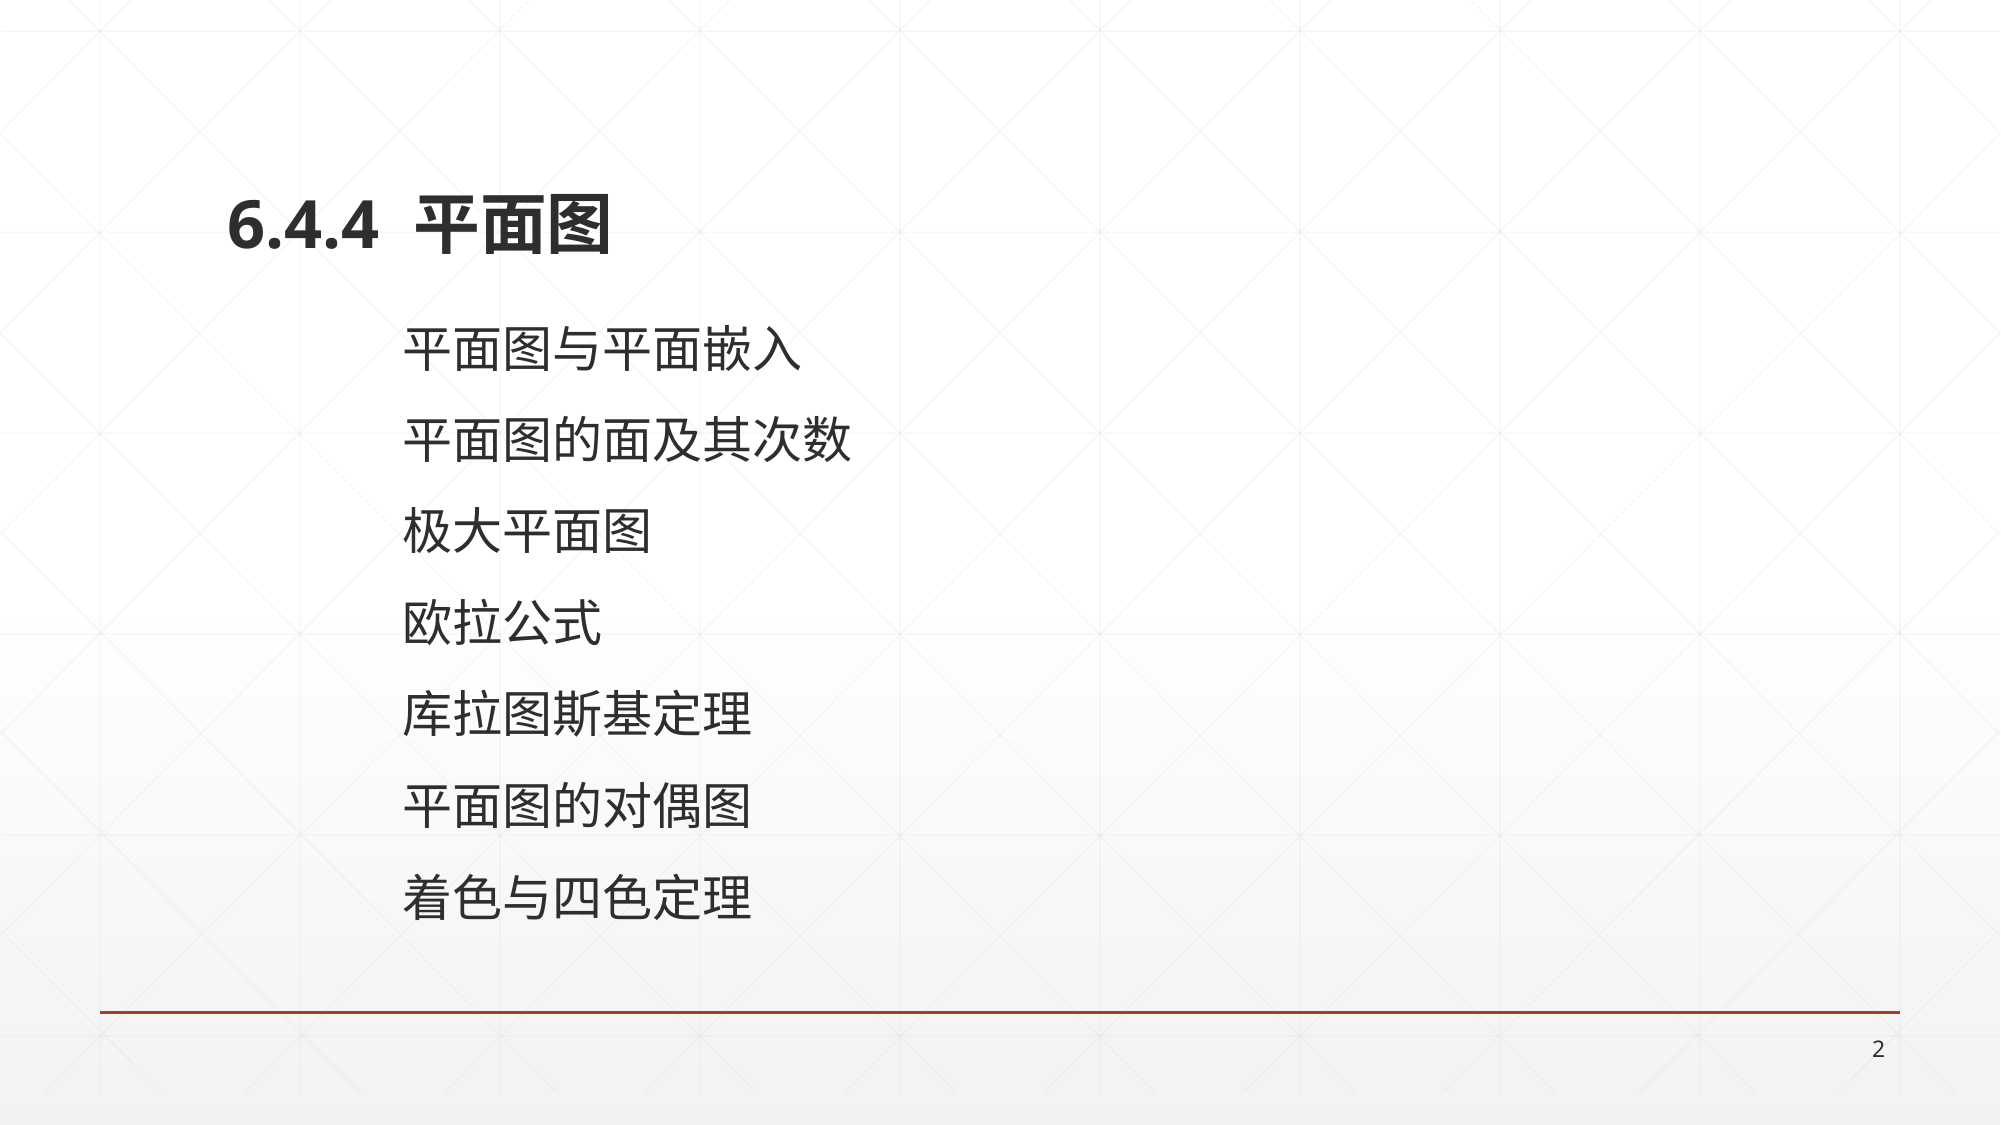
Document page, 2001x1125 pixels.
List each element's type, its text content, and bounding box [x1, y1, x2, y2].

text_box 6.4.4 平面图 [212, 82, 1788, 271]
slide_number 2 [1749, 1031, 1901, 1069]
list 平面图与平面嵌入 平面图的面及其次数 极大平面图 欧拉公式 库拉图斯基定理 平面图的对偶图 着色与四色定理 [342, 316, 1788, 1020]
